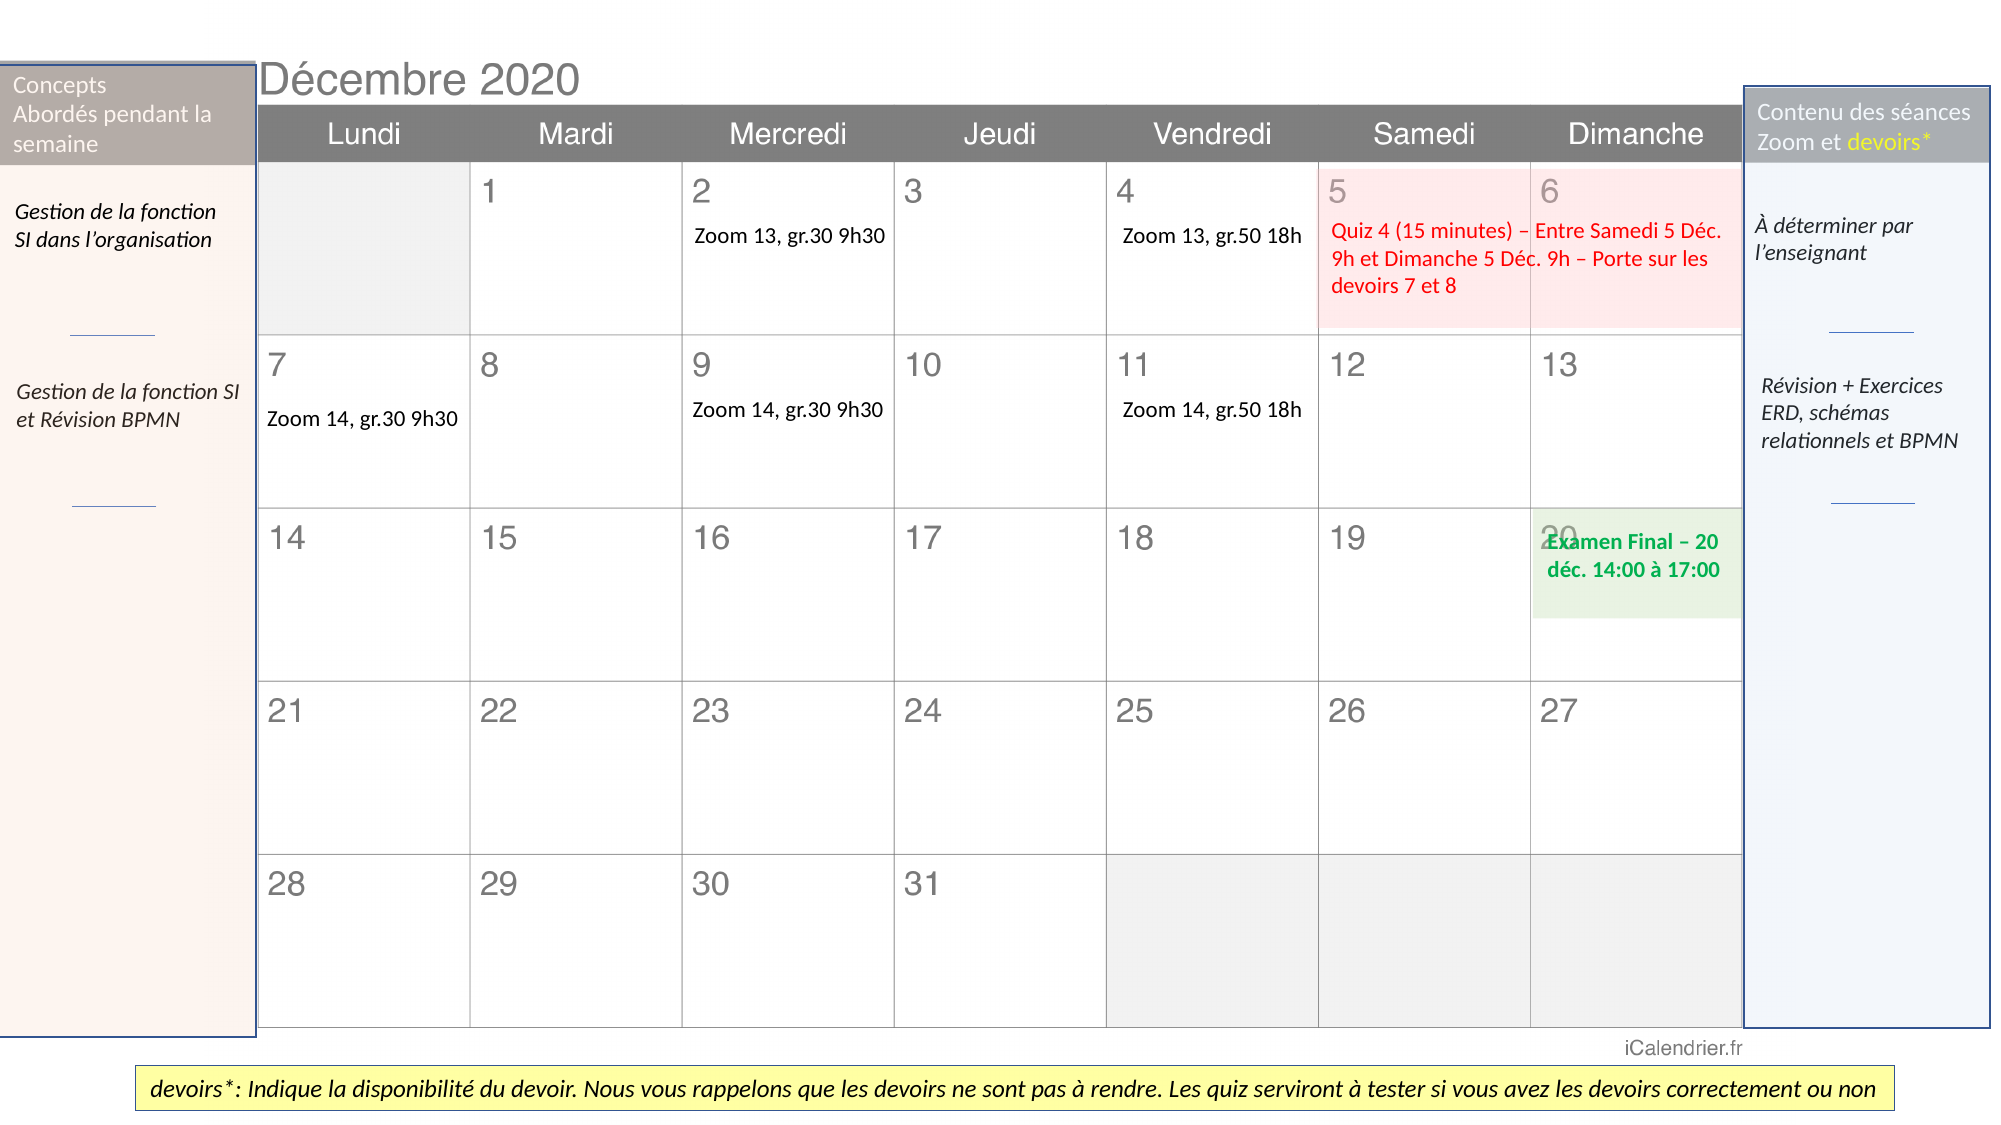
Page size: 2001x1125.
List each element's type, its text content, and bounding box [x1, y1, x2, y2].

text_box [1796, 85, 1991, 1029]
text_box [0, 64, 204, 189]
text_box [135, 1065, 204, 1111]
text_box devoirs*: Indique la disponibilité du devoir. Nous vous rappelons que les devoirs ne sont pas à rendre. Les quiz serviront à tester si vous avez les devoirs correctement ou non [1796, 1065, 1895, 1111]
text_box Gestion de la fonction SI dans l’organisation [0, 189, 204, 260]
text_box Concepts Abordés pendant la semaine [0, 60, 204, 64]
text_box [0, 260, 204, 1038]
picture [204, 0, 1796, 1125]
